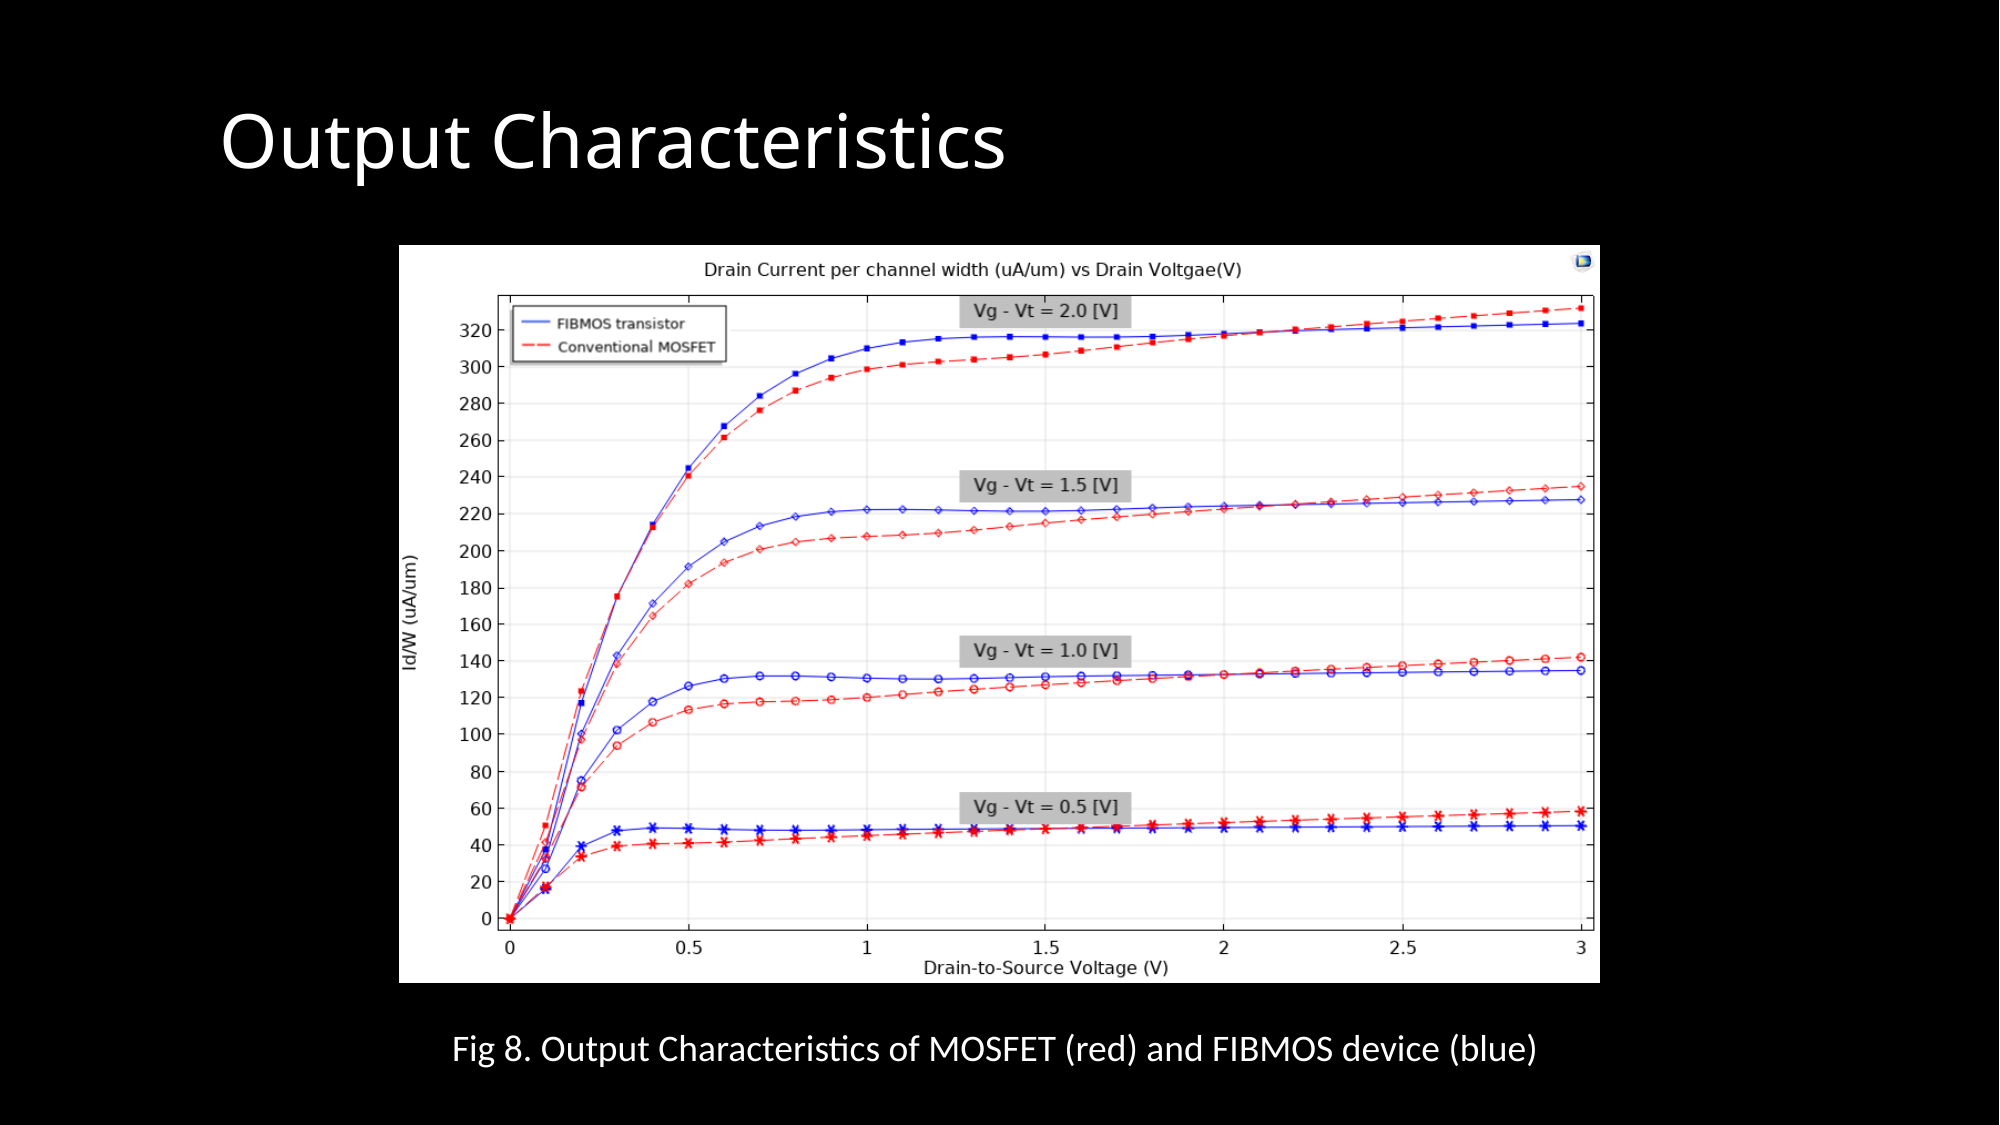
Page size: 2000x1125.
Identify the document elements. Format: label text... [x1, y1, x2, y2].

title Output Characteristics [199, 45, 1900, 196]
text_box Fig 8. Output Characteristics of MOSFET (red) and FIBMOS device (blue) [399, 1016, 1600, 1077]
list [399, 245, 1600, 983]
